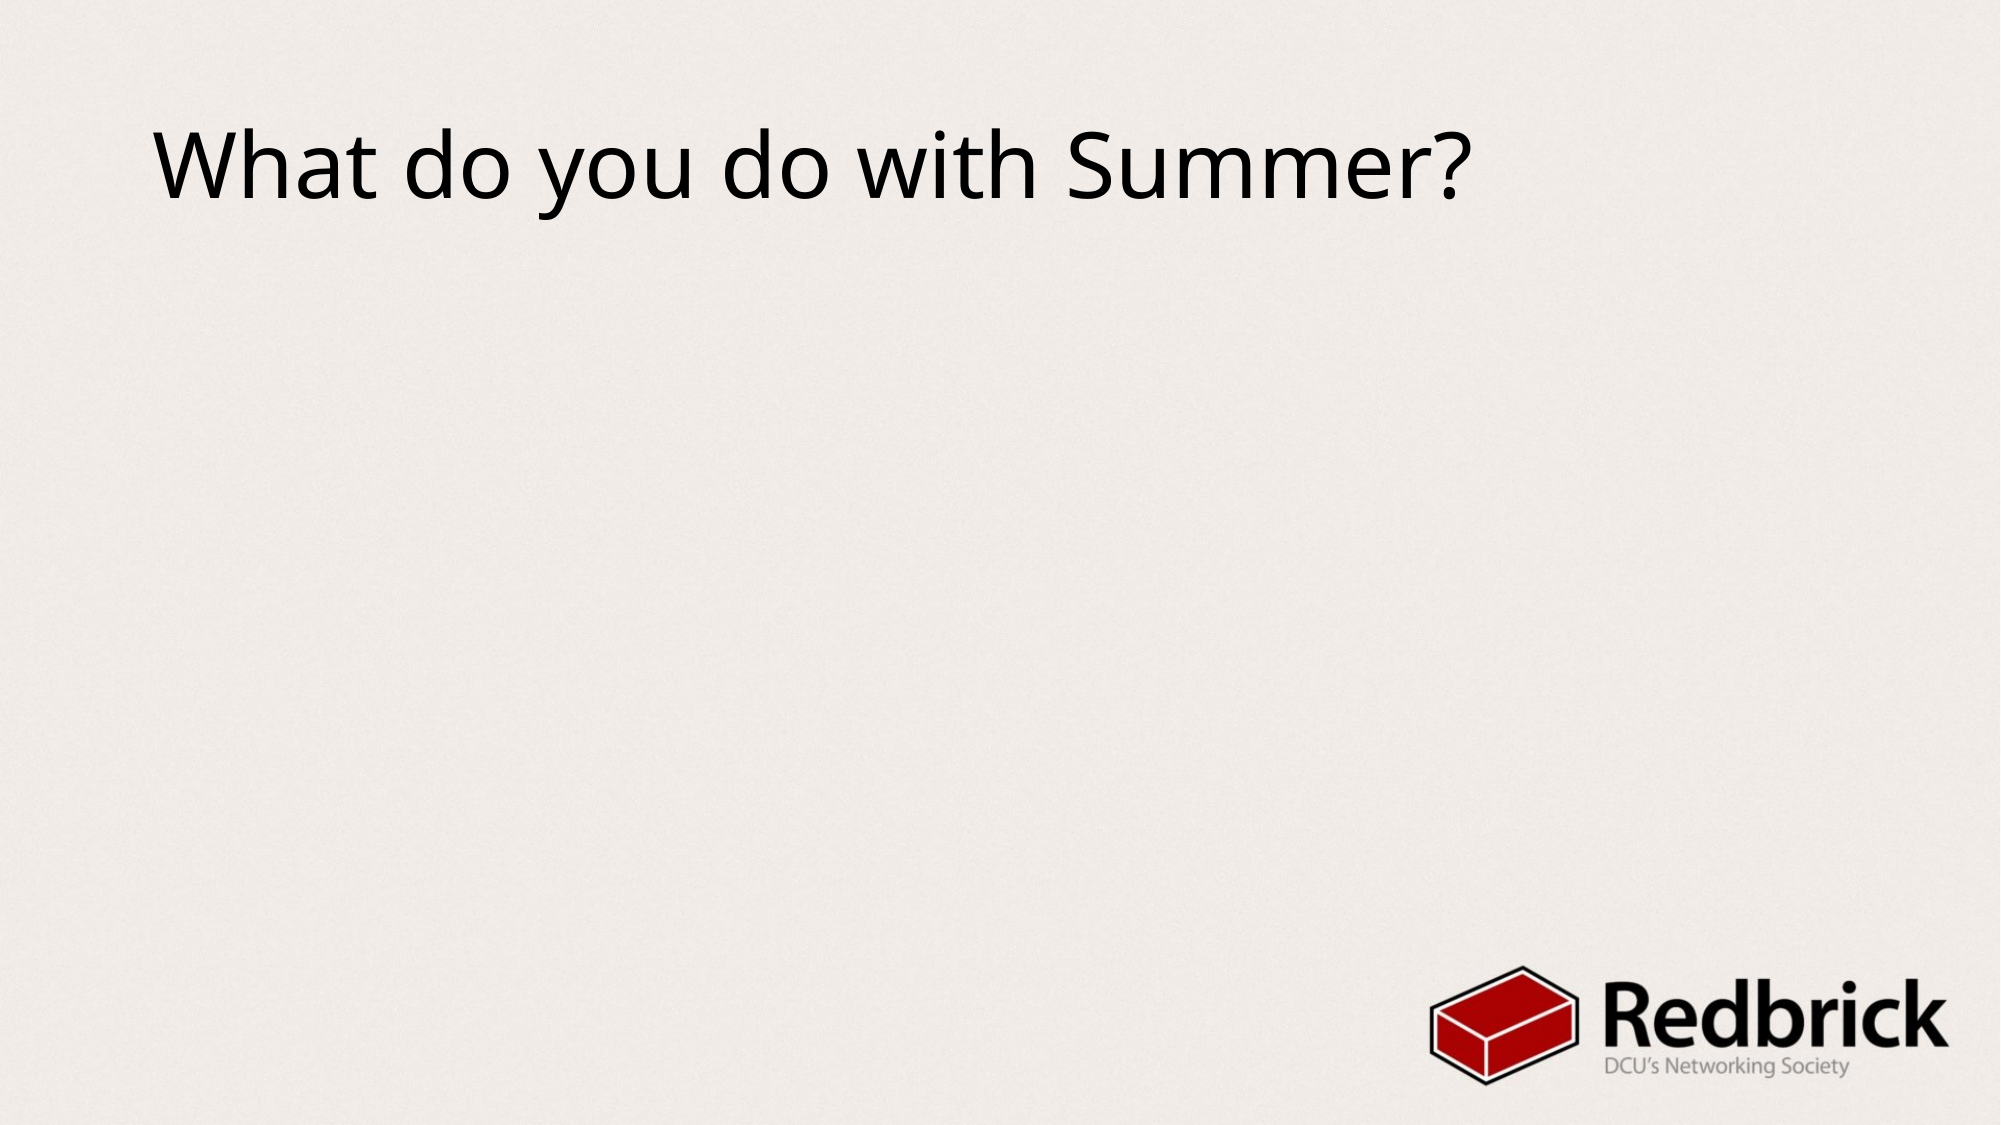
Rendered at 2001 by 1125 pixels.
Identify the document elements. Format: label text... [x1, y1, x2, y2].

picture [0, 0, 2001, 1125]
title What do you do with Summer? [137, 59, 1863, 278]
